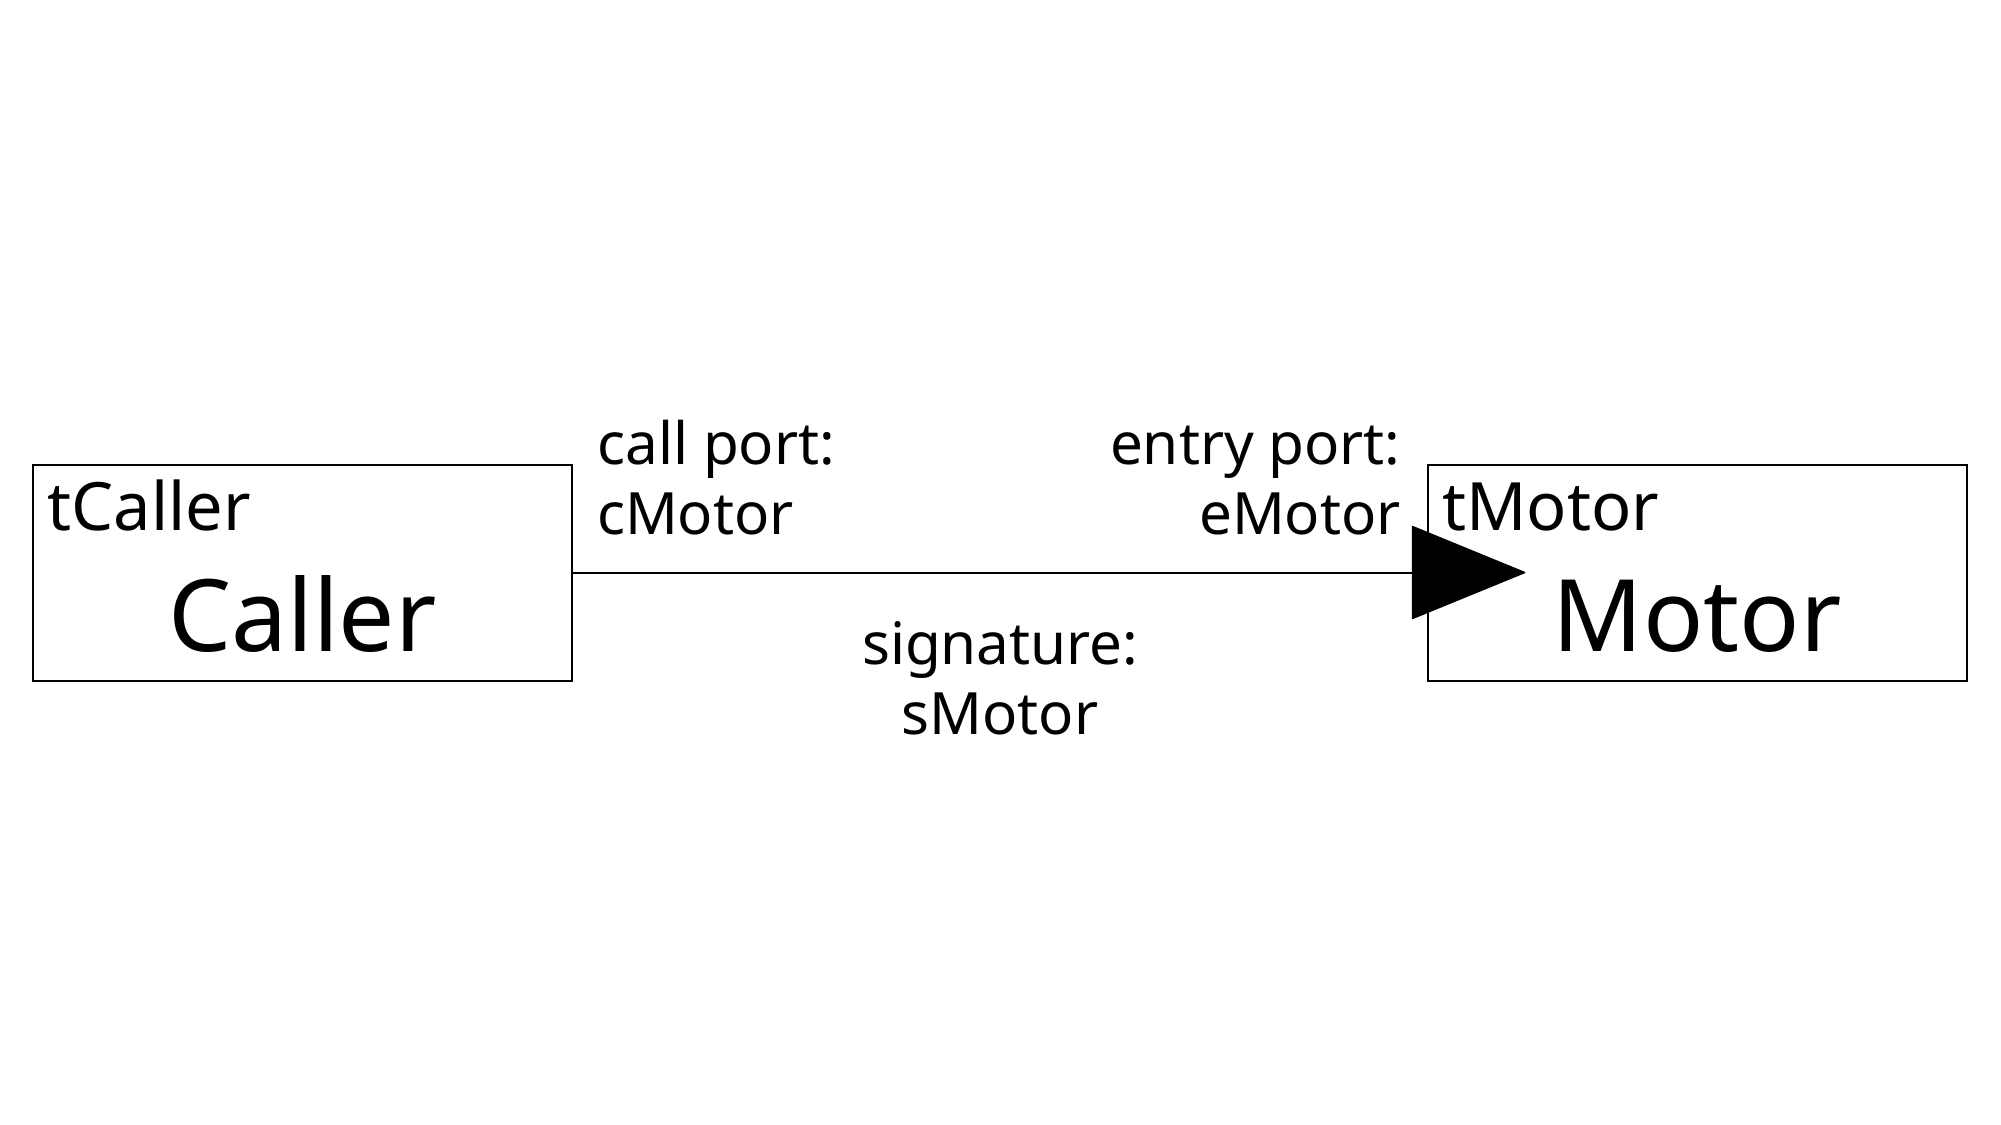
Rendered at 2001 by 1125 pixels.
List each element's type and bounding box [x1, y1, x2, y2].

text_box [32, 398, 1968, 755]
